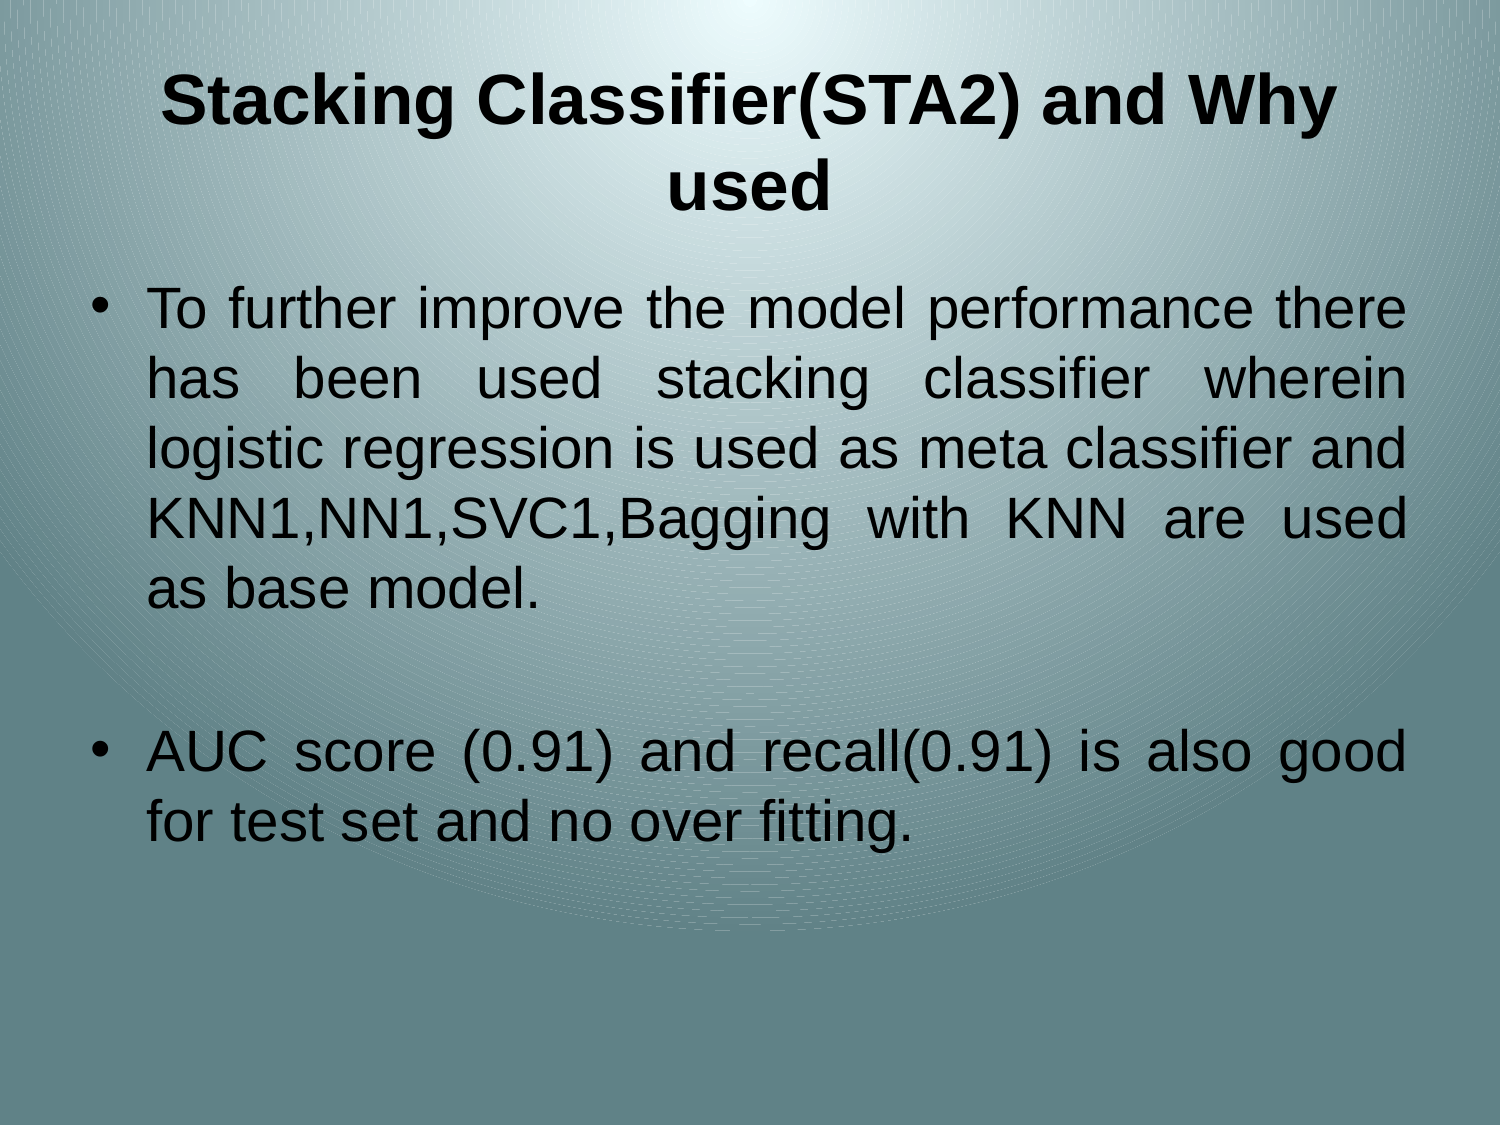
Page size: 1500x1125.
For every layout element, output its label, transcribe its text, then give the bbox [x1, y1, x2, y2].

list To further improve the model performance there has been used stacking classifier wherein logistic regression is used as meta classifier and KNN1,NN1,SVC1,Bagging with KNN are used as base model. AUC score (0.91) and recall(0.91) is also good for test set and no over fitting. [75, 262, 1425, 1005]
title Stacking Classifier(STA2) and Why used [75, 45, 1425, 233]
